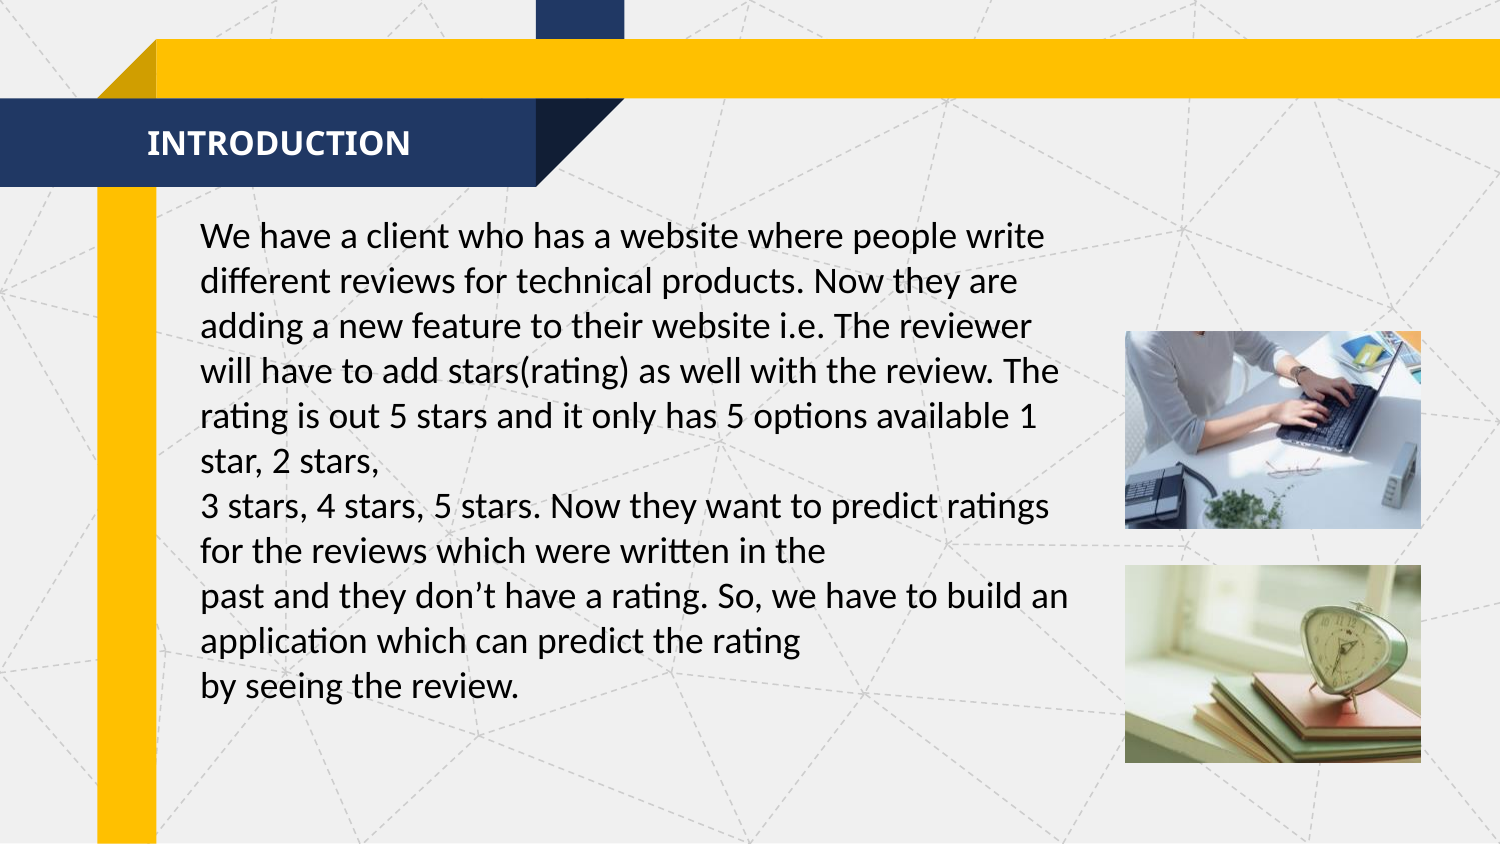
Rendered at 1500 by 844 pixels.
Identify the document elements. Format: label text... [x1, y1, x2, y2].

text_box [97, 196, 157, 844]
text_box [97, 38, 1500, 99]
text_box We have a client who has a website where people write different reviews for technical products. Now they are adding a new feature to their website i.e. The reviewer will have to add stars(rating) as well with the review. The rating is out 5 stars and it only has 5 options available 1 star, 2 stars, 3 stars, 4 stars, 5 stars. Now they want to predict ratings for the reviews which were written in the past and they don’t have a rating. So, we have to build an application which can predict the rating by seeing the review. [185, 203, 1097, 714]
text_box [535, 0, 625, 37]
picture [1124, 564, 1422, 763]
picture [1124, 331, 1422, 530]
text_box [0, 98, 625, 188]
